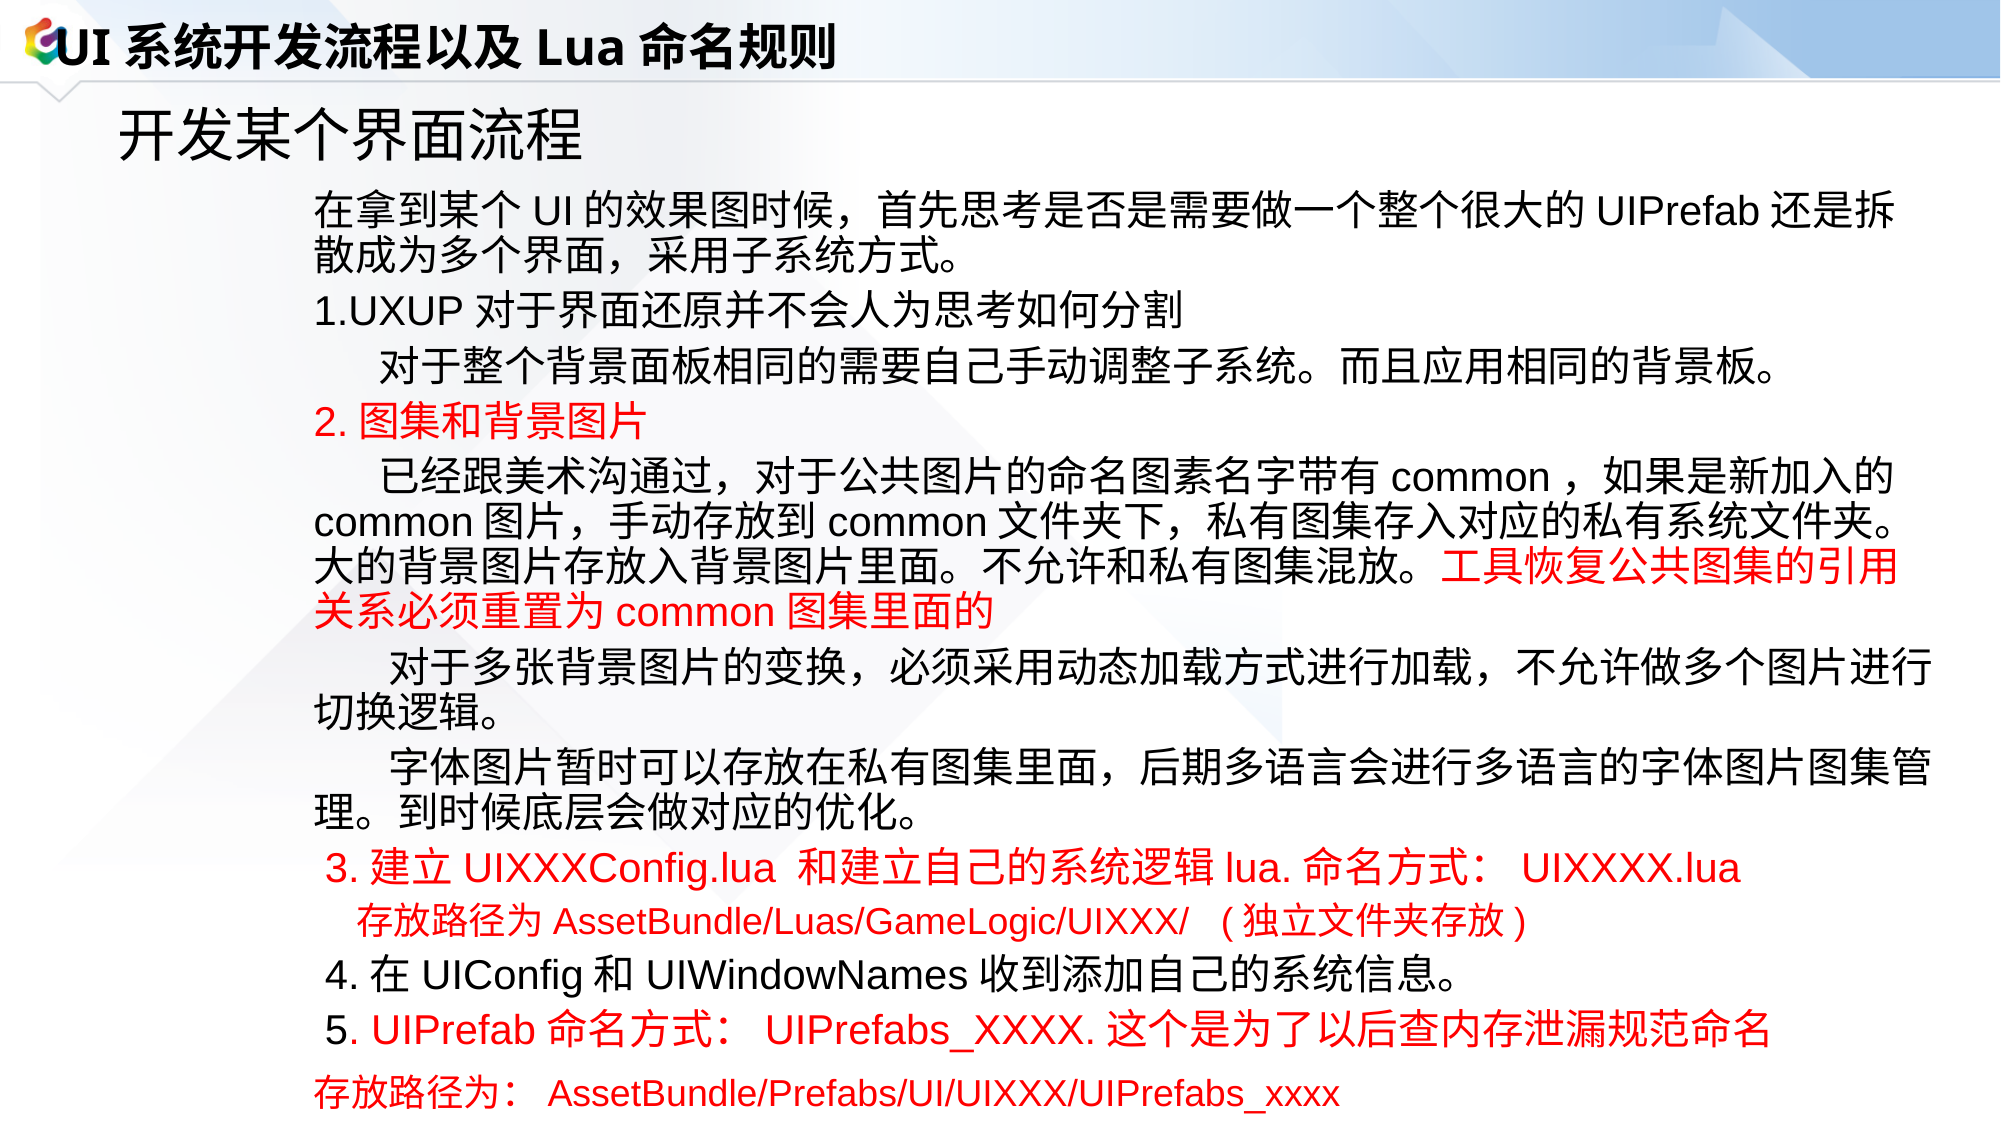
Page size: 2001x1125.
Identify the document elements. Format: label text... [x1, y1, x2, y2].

list 在拿到某个UI的效果图时候，首先思考是否是需要做一个整个很大的UIPrefab还是拆散成为多个界面，采用子系统方式。 1.UXUP对于界面还原并不会人为思考如何分割 对于整个背景面板相同的需要自己手动调整子系统。而且应用相同的背景板。 2.图集和背景图片 已经跟美术沟通过，对于公共图片的命名图素名字带有common，如果是新加入的common图片，手动存放到common文件夹下，私有图集存入对应的私有系统文件夹。大的背景图片存放入背景图片里面。不允许和私有图集混放。工具恢复公共图集的引用关系必须重置为common图集里面的 对于多张背景图片的变换，必须采用动态加载方式进行加载，不允许做多个图片进行切换逻辑。 字体图片暂时可以存放在私有图集里面，后期多语言会进行多语言的字体图片图集管理。到时候底层会做对应的优化。 3.建立UIXXXConfig.lua 和建立自己的系统逻辑lua.命名方式：UIXXXX.lua 存放路径为AssetBundle/Luas/GameLogic/UIXXX/ (独立文件夹存放) 4.在UIConfig和UIWindowNames收到添加自己的系统信息。 5. UIPrefab命名方式：UIPrefabs_XXXX.这个是为了以后查内存泄漏规范命名 存放路径为：AssetBundle/Prefabs/UI/UIXXX/UIPrefabs_xxxx [148, 181, 1949, 1125]
picture [0, 0, 2001, 1125]
text_box UI系统开发流程以及Lua命名规则 [39, 15, 854, 84]
text_box 开发某个界面流程 [103, 90, 1919, 176]
